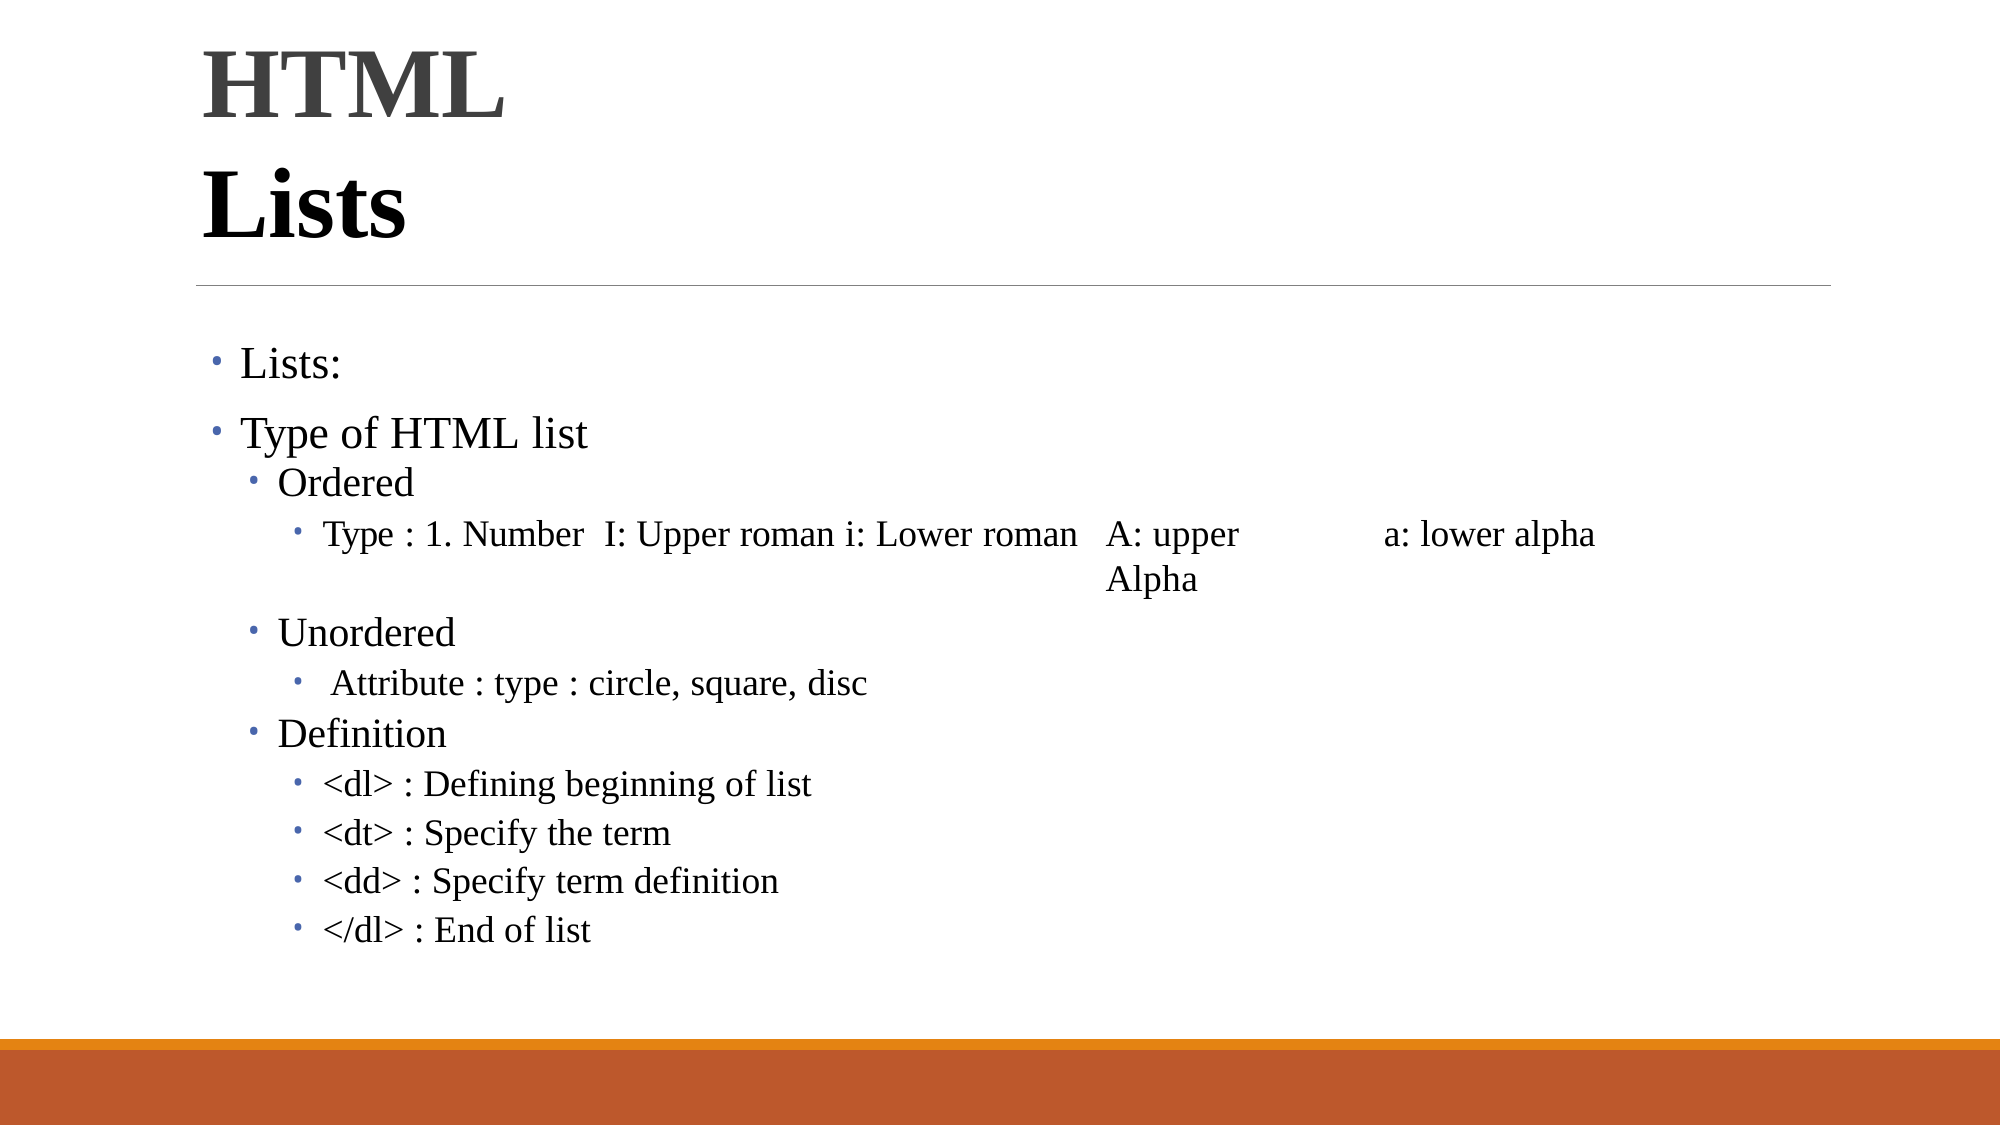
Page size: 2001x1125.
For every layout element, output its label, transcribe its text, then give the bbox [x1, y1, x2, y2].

text_box Unordered Attribute : type : circle, square, disc Definition <dl> : Defining beginning of list <dt> : Specify the term <dd> : Specify term definition </dl> : End of list [245, 598, 870, 950]
text_box Lists: Type of HTML list Ordered Type : 1. Number I: Upper roman i: Lower roman [207, 312, 1082, 554]
text_box A: upper Alpha [1103, 506, 1339, 599]
text_box a: lower alpha [1381, 506, 1599, 554]
title HTML Lists [200, 15, 691, 258]
